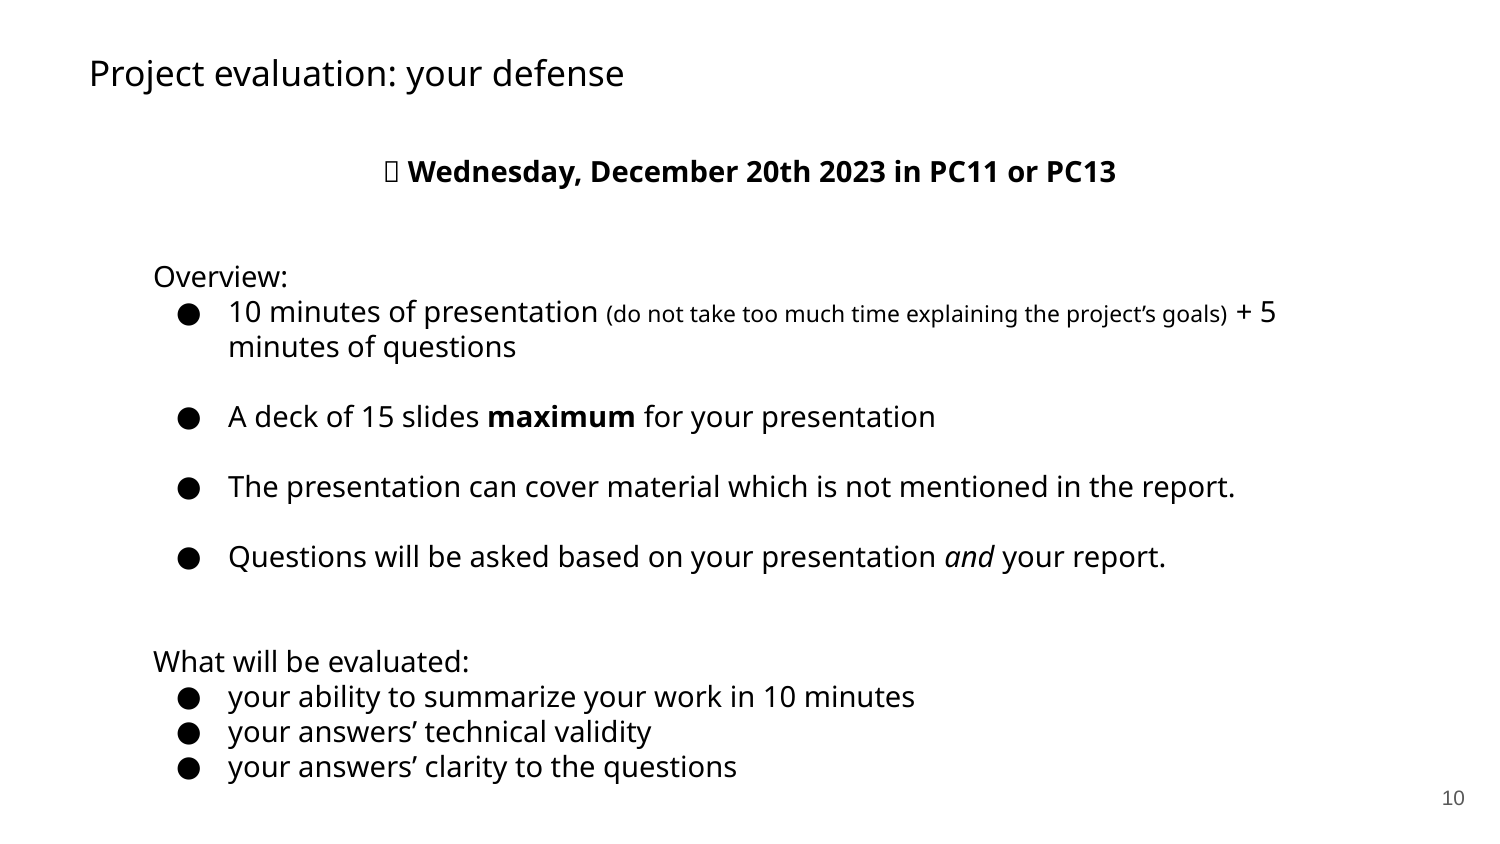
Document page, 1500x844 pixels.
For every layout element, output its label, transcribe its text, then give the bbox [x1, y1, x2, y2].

text_box 📅 Wednesday, December 20th 2023 in PC11 or PC13 Overview: 10 minutes of presentation (do not take too much time explaining the project’s goals) + 5 minutes of questions A deck of 15 slides maximum for your presentation The presentation can cover material which is not mentioned in the report. Questions will be asked based on your presentation and your report. What will be evaluated: your ability to summarize your work in 10 minutes your answers’ technical validity your answers’ clarity to the questions [138, 138, 1362, 798]
slide_number ‹#› [1389, 764, 1480, 830]
text_box Project evaluation: your defense [73, 36, 1233, 109]
